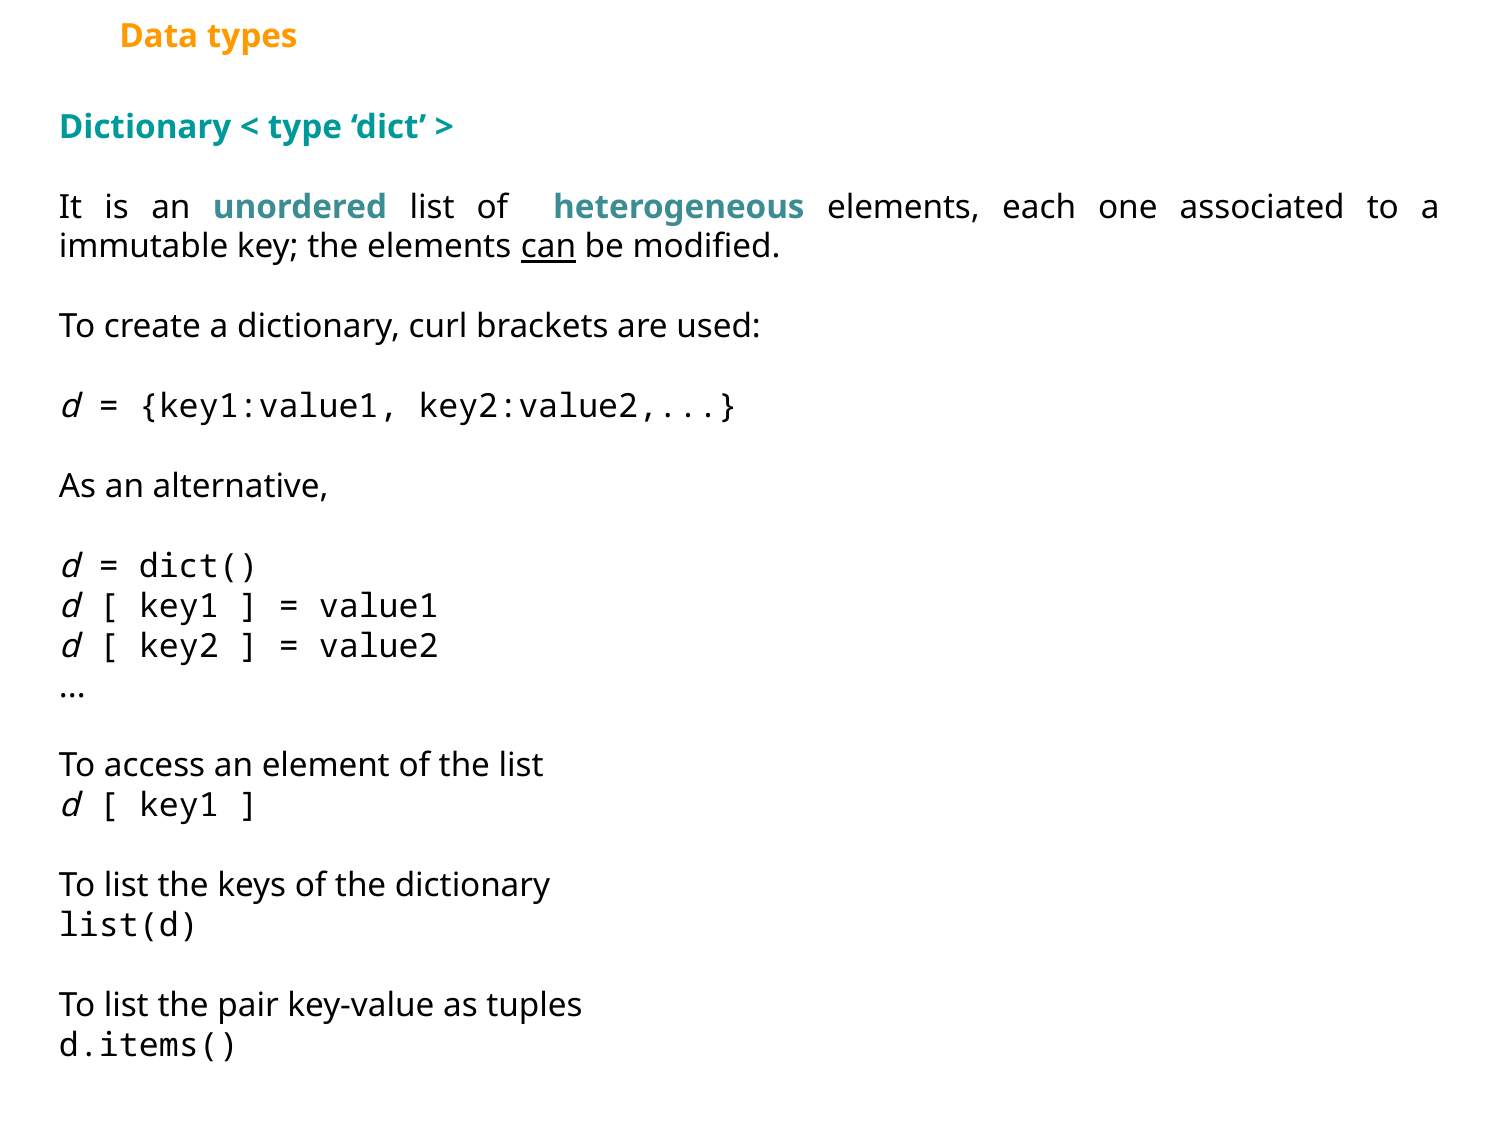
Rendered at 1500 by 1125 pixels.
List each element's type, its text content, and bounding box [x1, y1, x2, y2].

text_box Dictionary < type ‘dict’ > It is an unordered list of heterogeneous elements, each one associated to a immutable key; the elements can be modified. To create a dictionary, curl brackets are used: d = {key1:value1, key2:value2,...} As an alternative, d = dict() d [ key1 ] = value1 d [ key2 ] = value2 ... To access an element of the list d [ key1 ] To list the keys of the dictionary list(d) To list the pair key-value as tuples d.items() [0, 90, 1500, 1094]
text_box Data types [1, 0, 313, 70]
